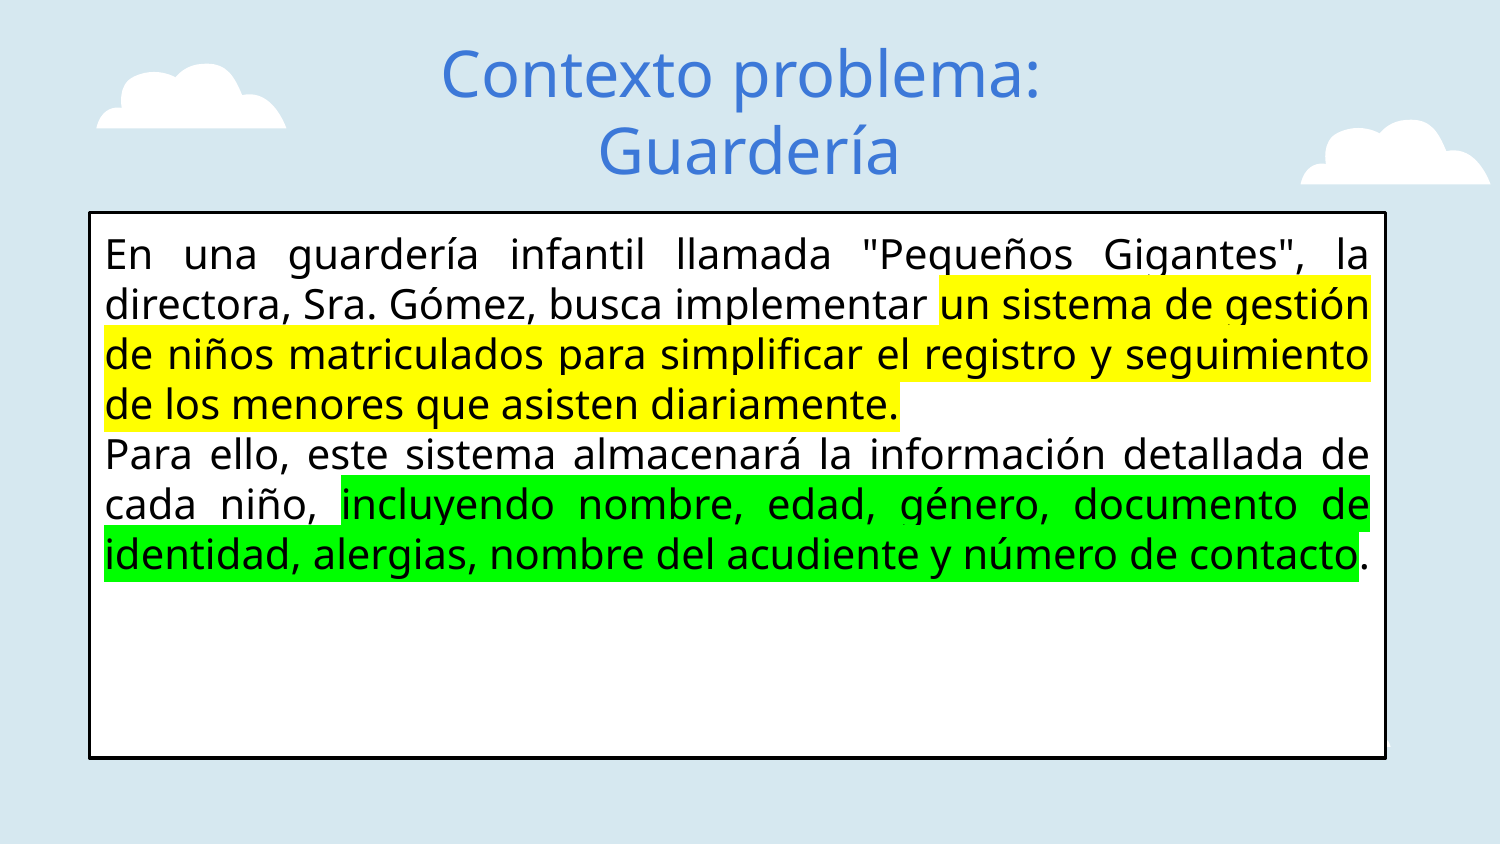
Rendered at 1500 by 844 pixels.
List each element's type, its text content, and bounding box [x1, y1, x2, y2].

title Contexto problema: Guardería [114, 17, 1386, 110]
text_box En una guardería infantil llamada "Pequeños Gigantes", la directora, Sra. Gómez, busca implementar un sistema de gestión de niños matriculados para simplificar el registro y seguimiento de los menores que asisten diariamente. Para ello, este sistema almacenará la información detallada de cada niño, incluyendo nombre, edad, género, documento de identidad, alergias, nombre del acudiente y número de contacto. [89, 212, 1386, 759]
